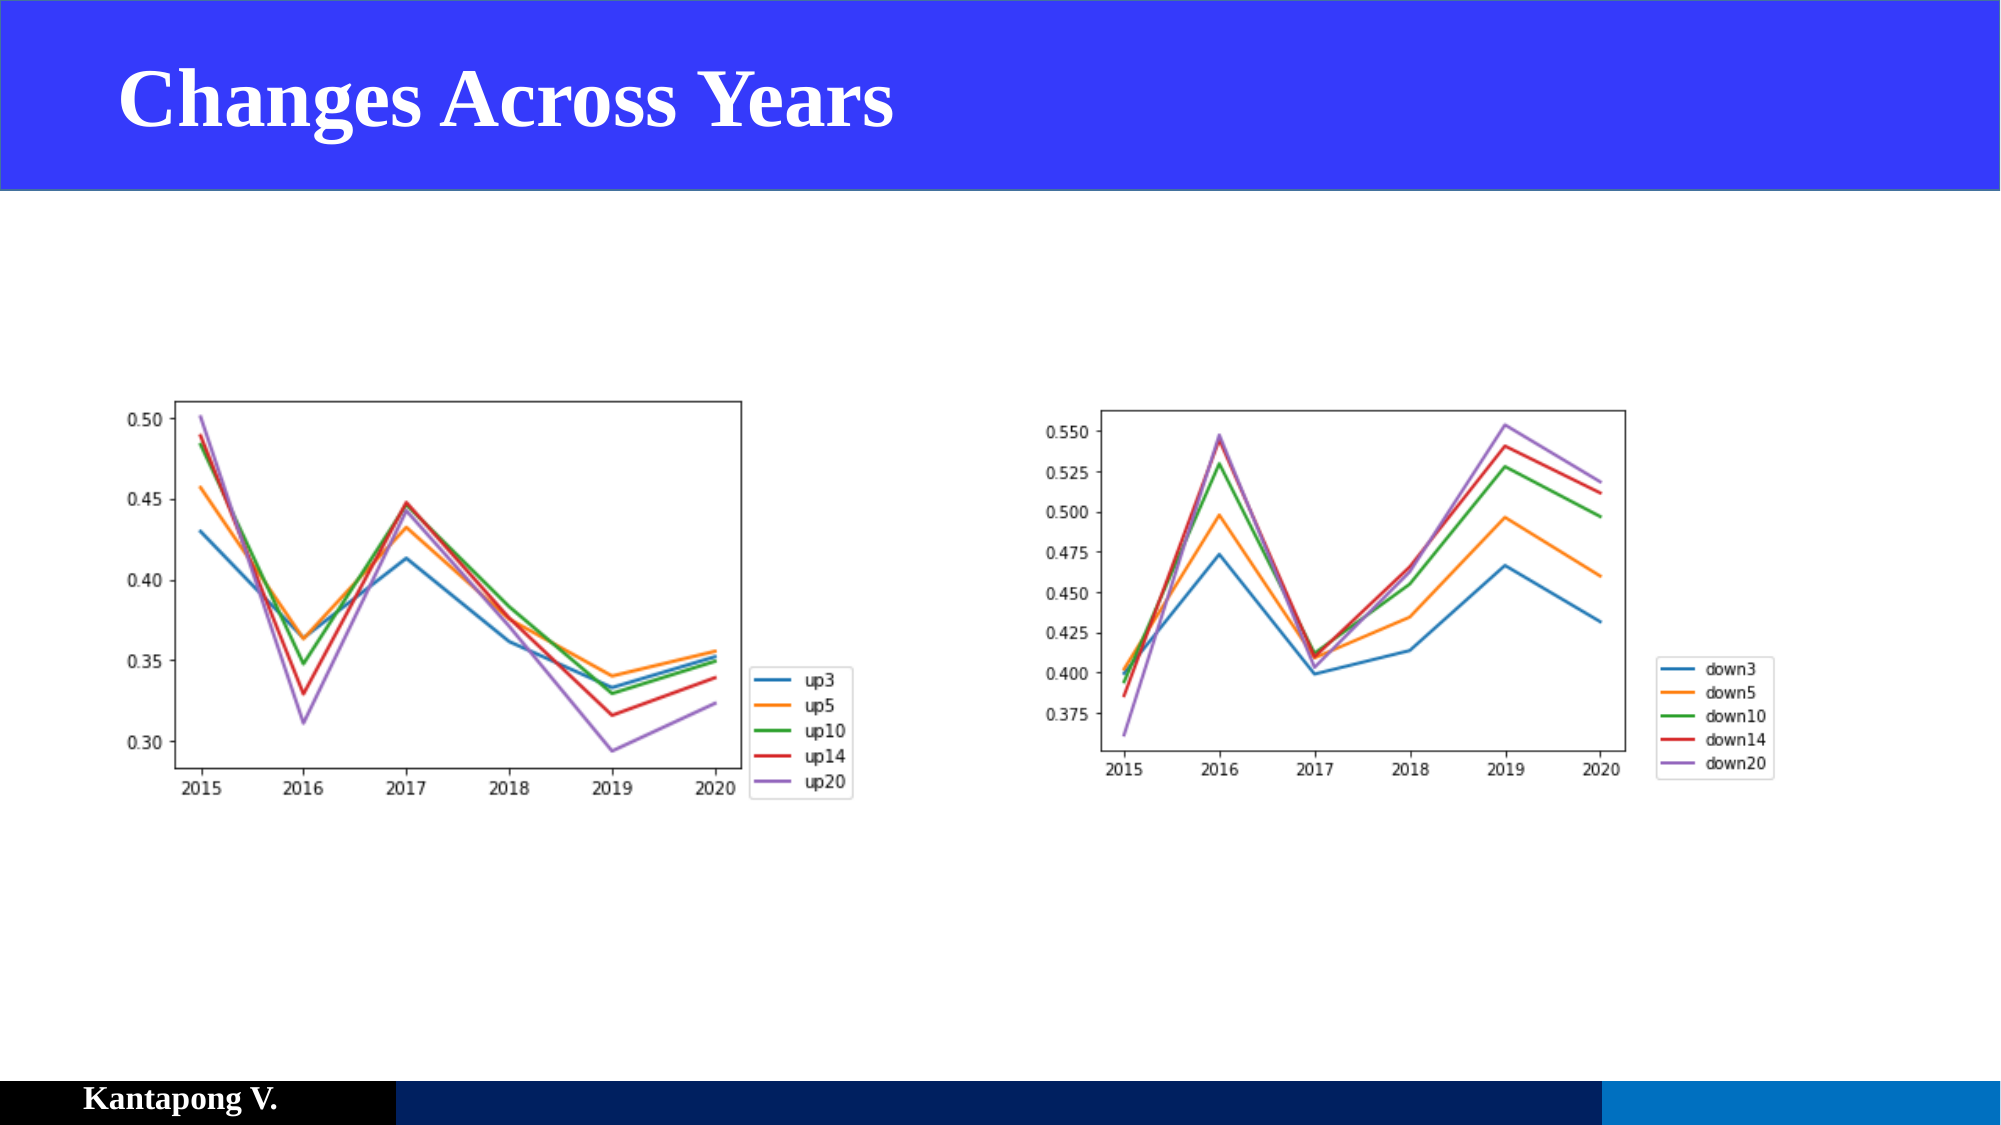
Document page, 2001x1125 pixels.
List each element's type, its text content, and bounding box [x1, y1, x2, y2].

title Changes Across Years [102, 0, 1863, 208]
picture [1032, 404, 1786, 793]
picture [102, 386, 876, 812]
